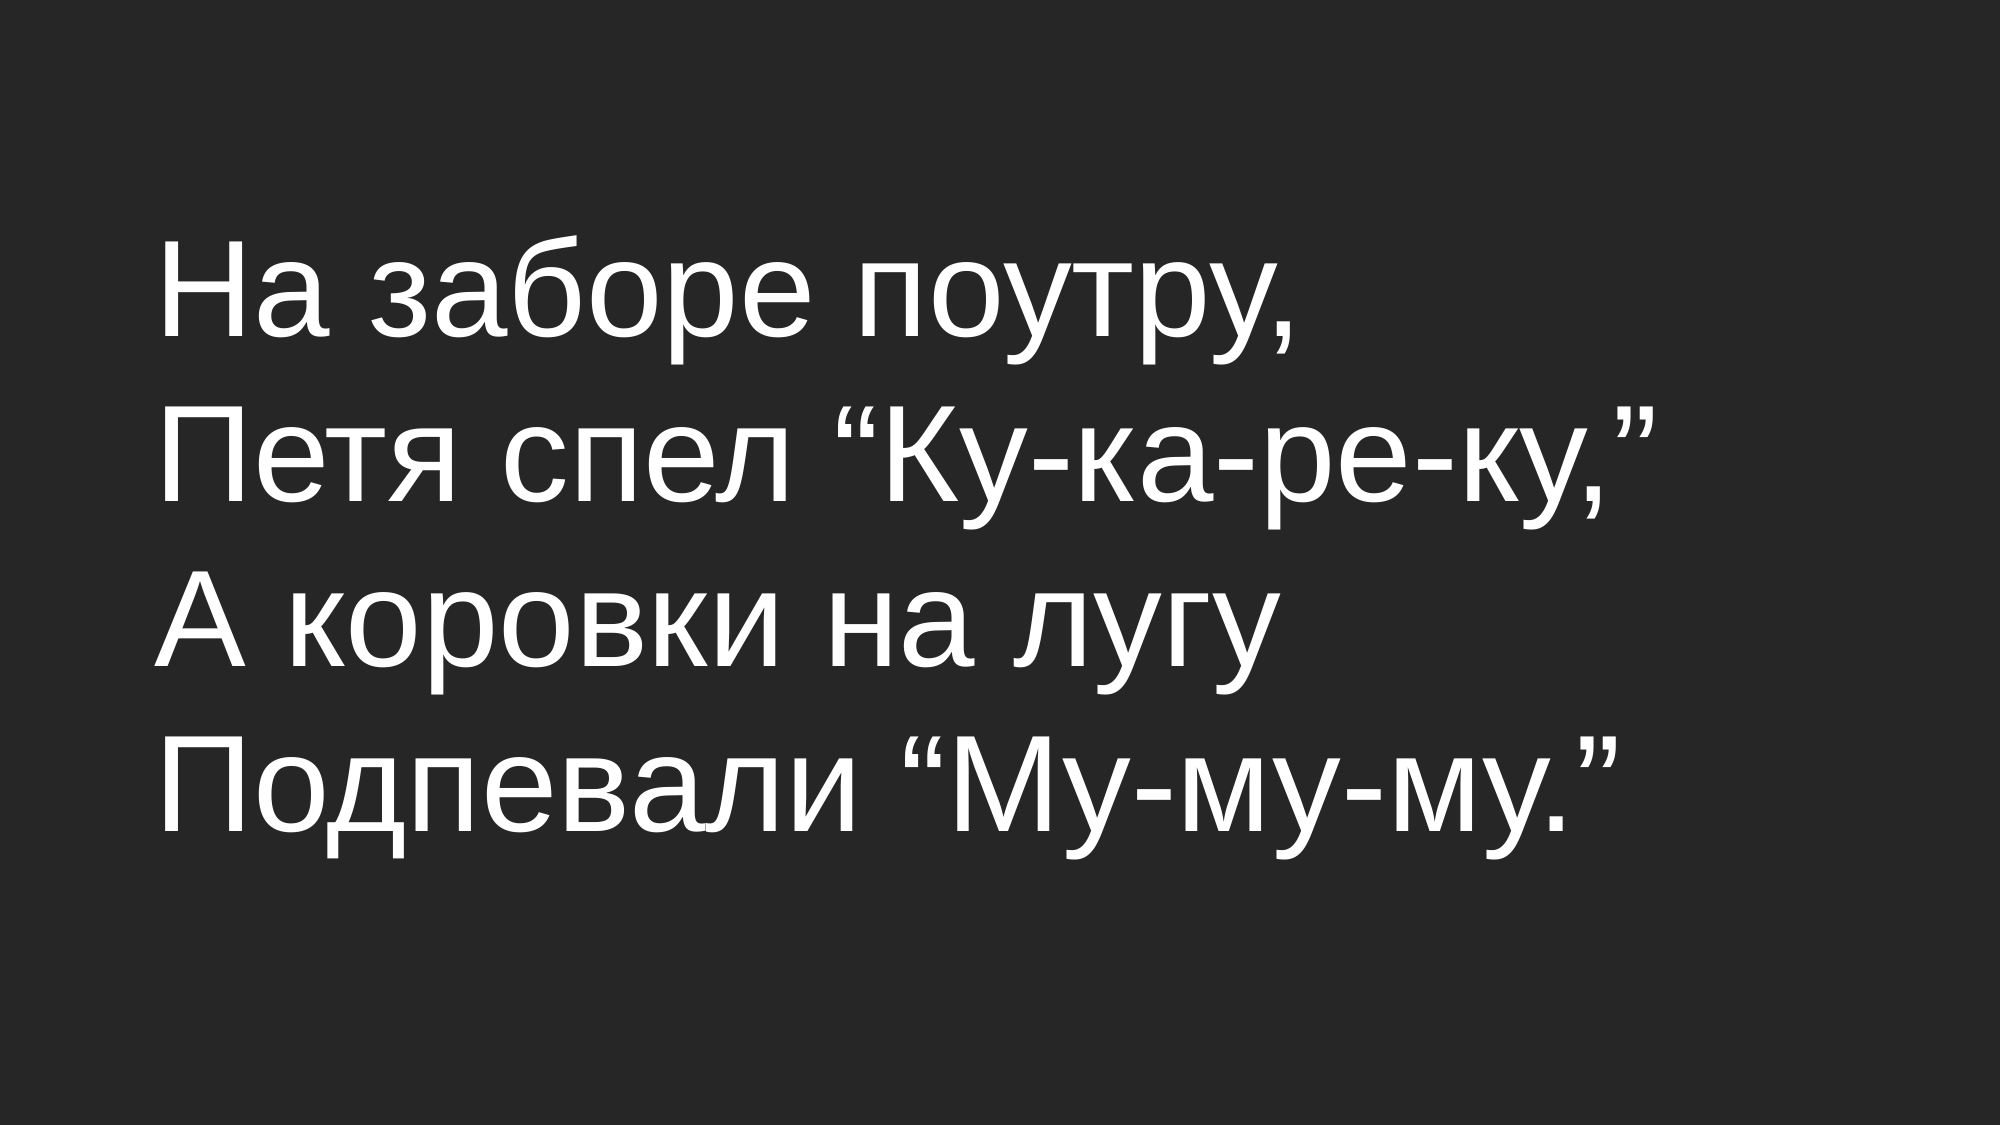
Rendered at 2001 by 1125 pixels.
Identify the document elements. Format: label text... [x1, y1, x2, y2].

list На заборе поутру, Петя спел “Ку-ка-ре-ку,” А коровки на лугу Подпевали “Му-му-му.” [139, 191, 1800, 870]
